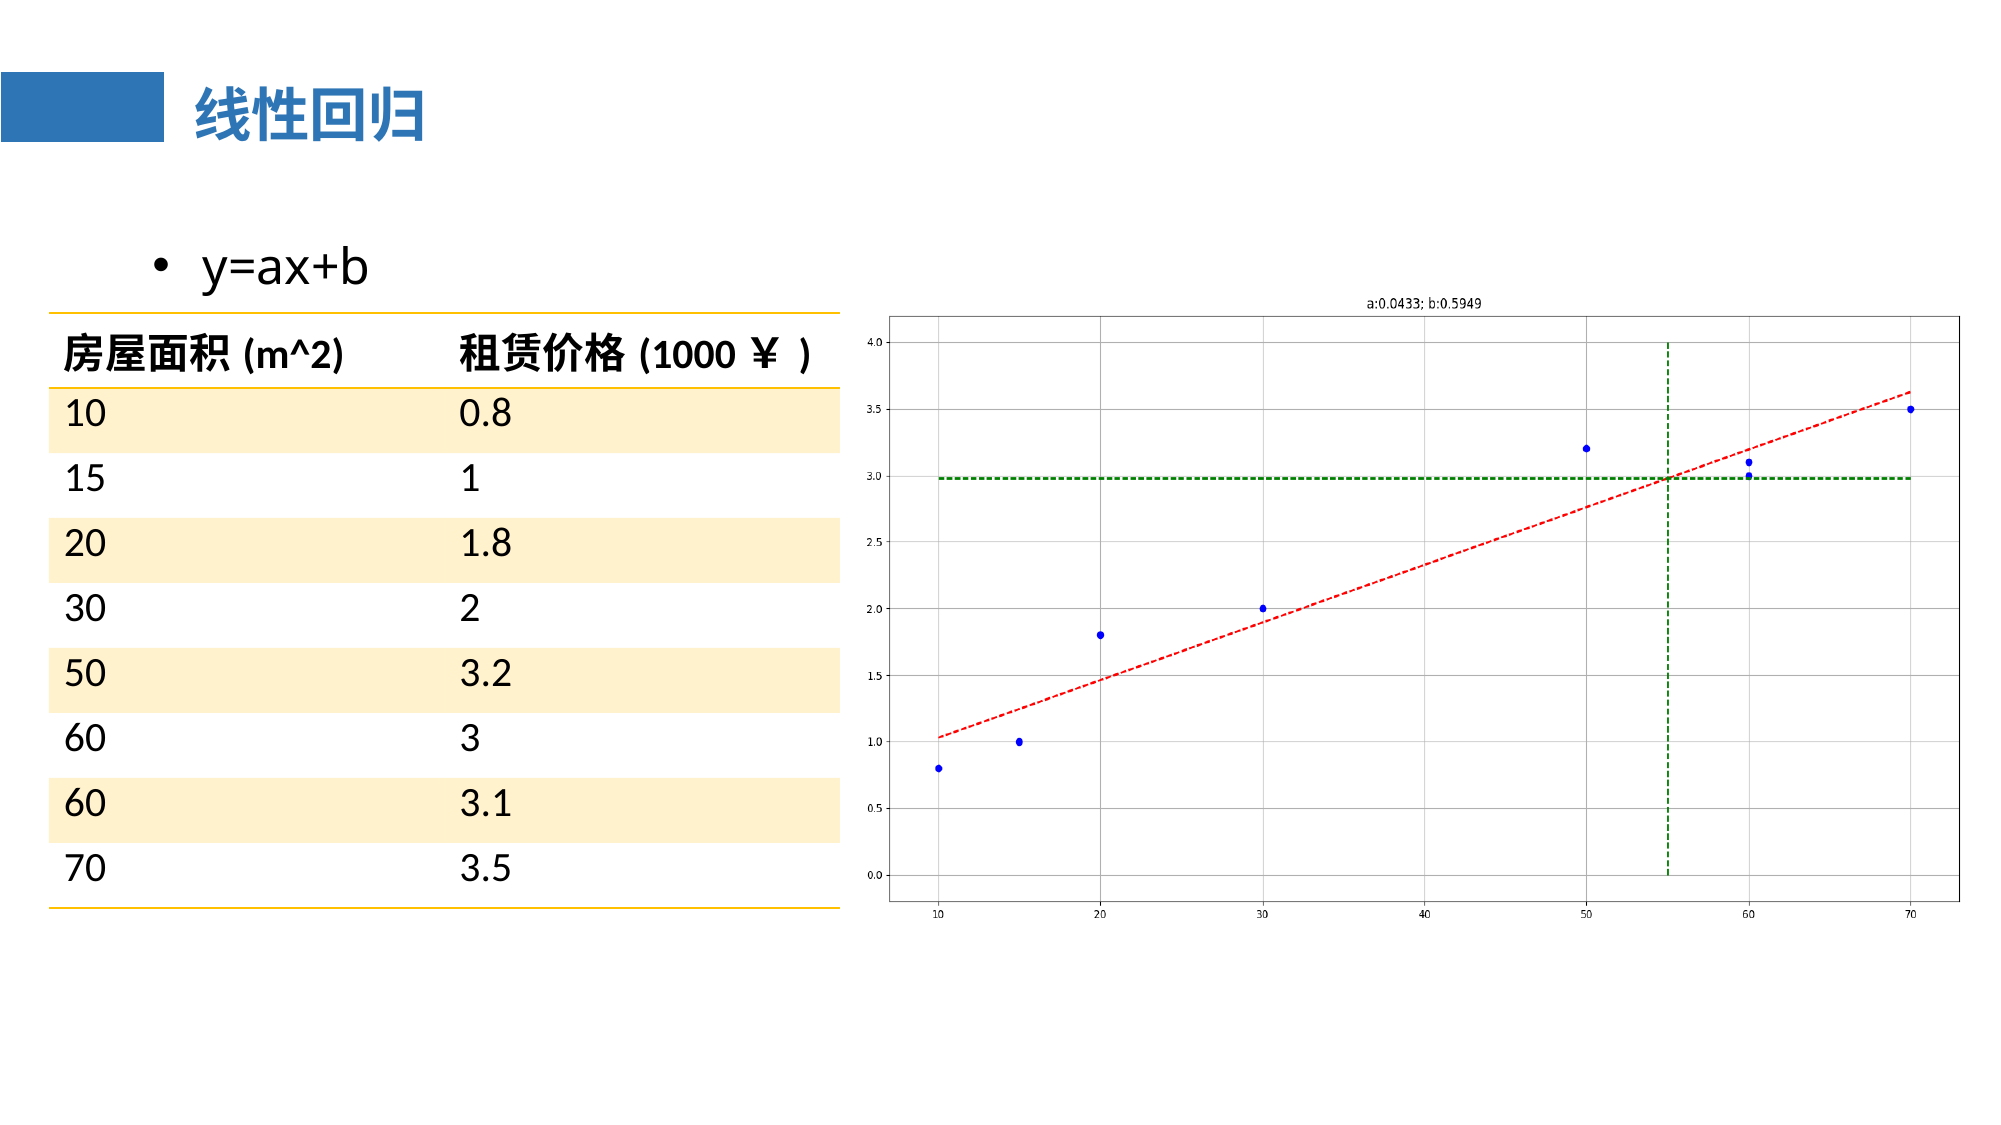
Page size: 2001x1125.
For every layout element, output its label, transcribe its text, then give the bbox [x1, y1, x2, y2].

table_cell 3 [444, 713, 840, 778]
table_cell 1 [444, 453, 840, 518]
table_cell 2 [444, 583, 840, 648]
table_cell 3.1 [444, 778, 840, 843]
table_cell 10 [49, 389, 444, 453]
table_cell 20 [49, 518, 444, 583]
table_cell 70 [49, 843, 444, 907]
table_cell 60 [49, 778, 444, 843]
table_cell 15 [49, 453, 444, 518]
title 线性回归 [178, 27, 1904, 208]
table_cell 0.8 [444, 389, 840, 453]
table_cell 30 [49, 583, 444, 648]
list y=ax+b [137, 196, 1863, 1014]
table_cell 3.2 [444, 648, 840, 713]
table_cell 1.8 [444, 518, 840, 583]
table_header 租赁价格(1000￥) [444, 314, 840, 387]
table_cell 50 [49, 648, 444, 713]
picture [859, 280, 1969, 930]
table_cell 60 [49, 713, 444, 778]
table_cell 3.5 [444, 843, 840, 907]
table_header 房屋面积(m^2) [49, 314, 444, 387]
